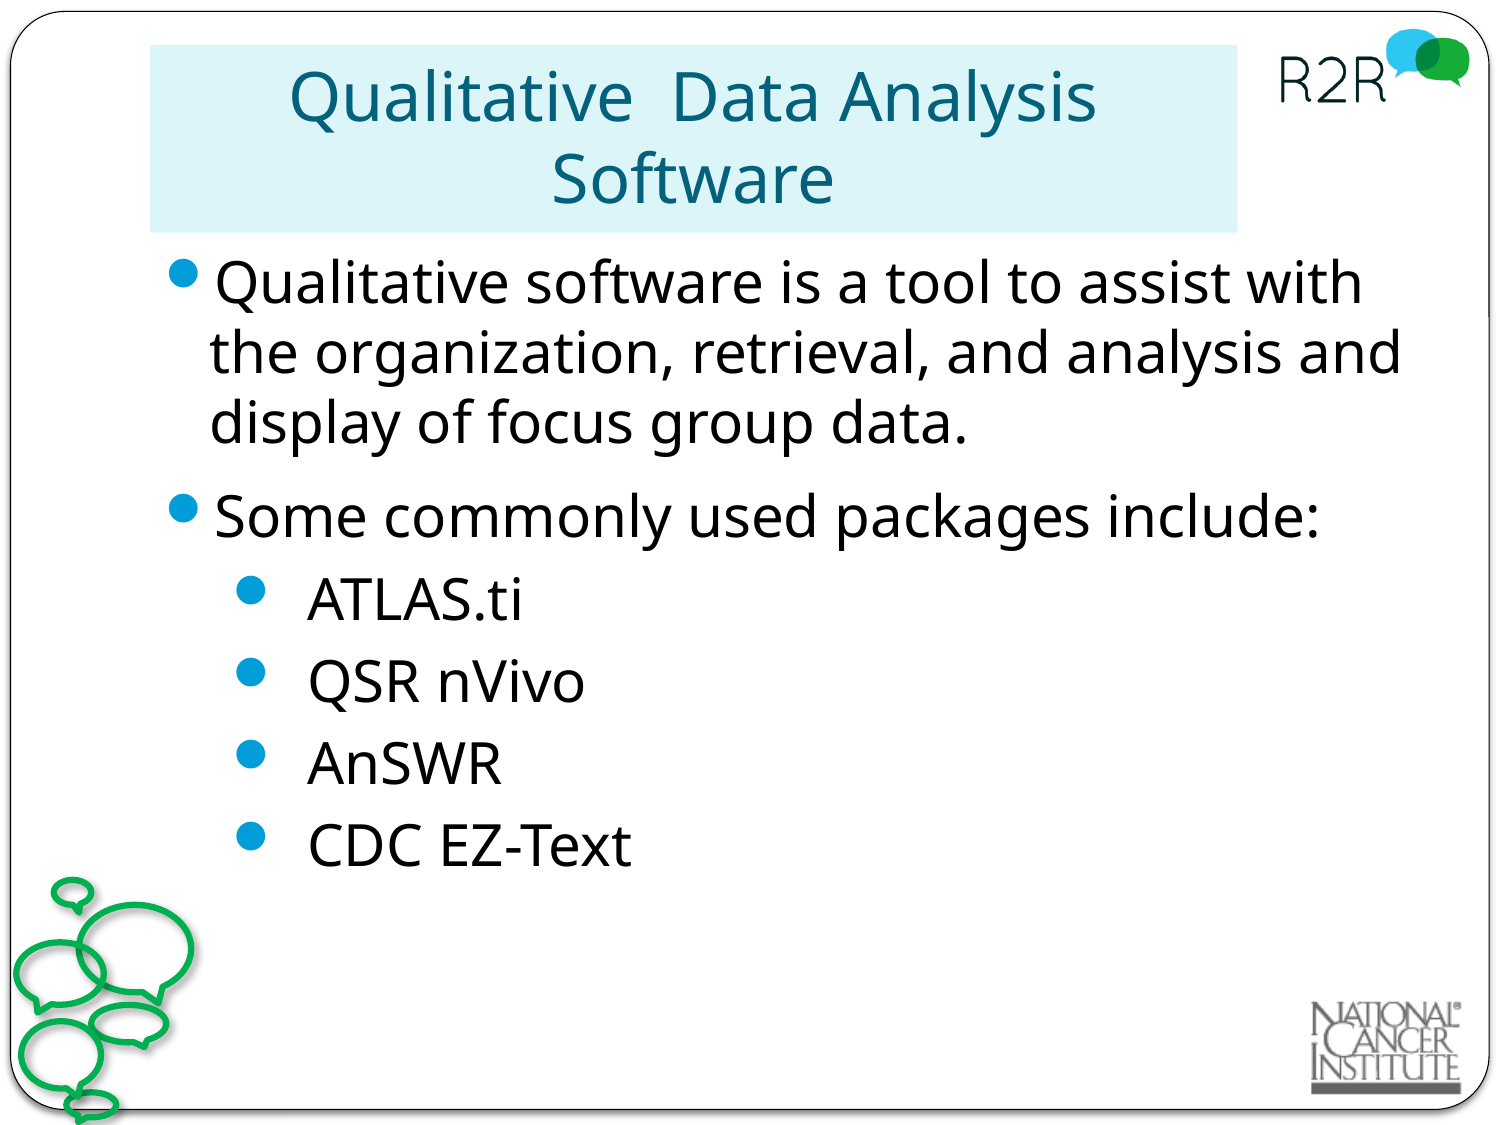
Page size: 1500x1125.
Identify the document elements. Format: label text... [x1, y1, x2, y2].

title Qualitative Data Analysis Software [150, 45, 1238, 233]
picture [1310, 999, 1463, 1096]
picture [1275, 24, 1475, 112]
list Qualitative software is a tool to assist with the organization, retrieval, and analysis and display of focus group data. Some commonly used packages include: ATLAS.ti QSR nVivo AnSWR CDC EZ-Text [150, 237, 1425, 988]
